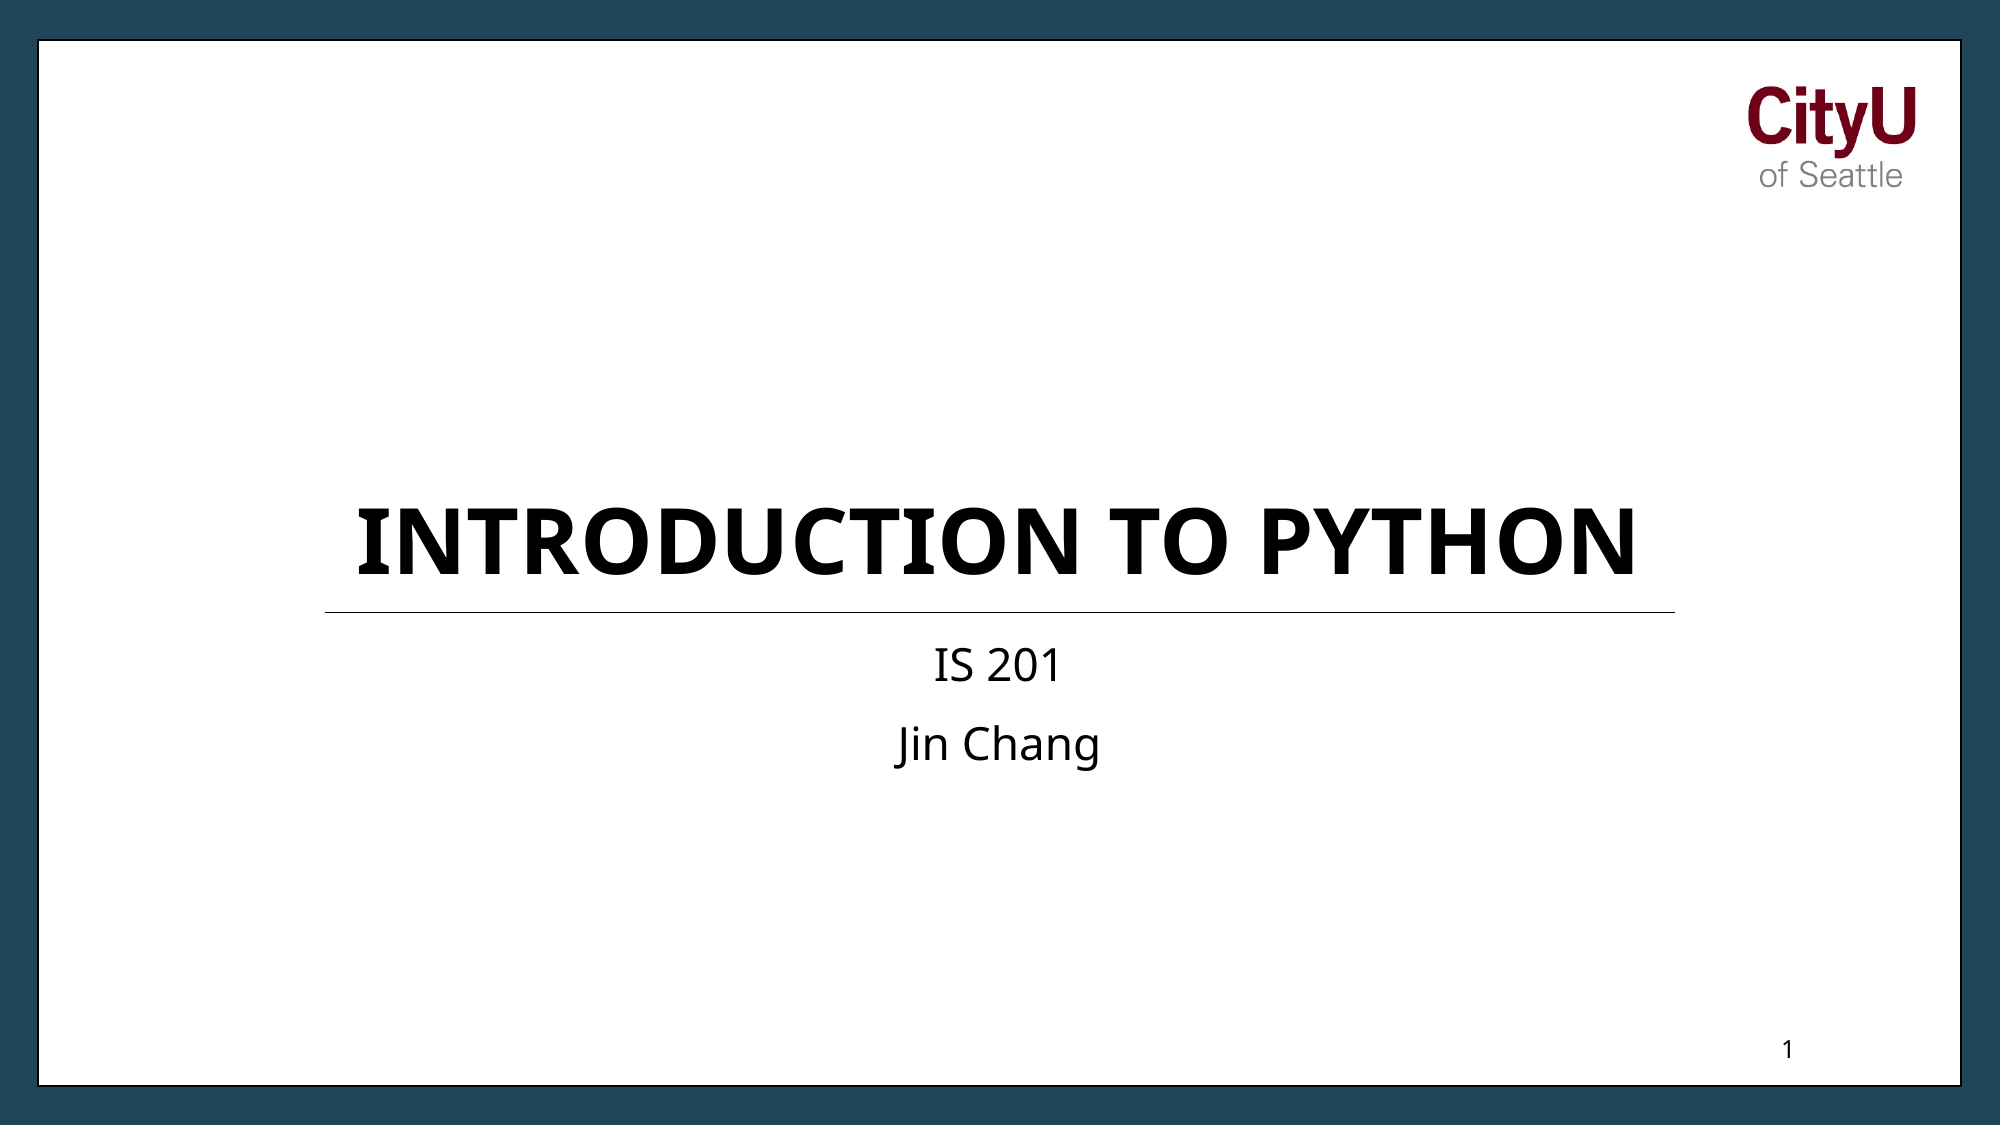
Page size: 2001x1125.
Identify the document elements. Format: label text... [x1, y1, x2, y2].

title Introduction to python [182, 120, 1818, 601]
picture [1704, 42, 1958, 228]
subtitle IS 201 Jin Chang [280, 634, 1719, 863]
slide_number 1 [1530, 1020, 1811, 1081]
